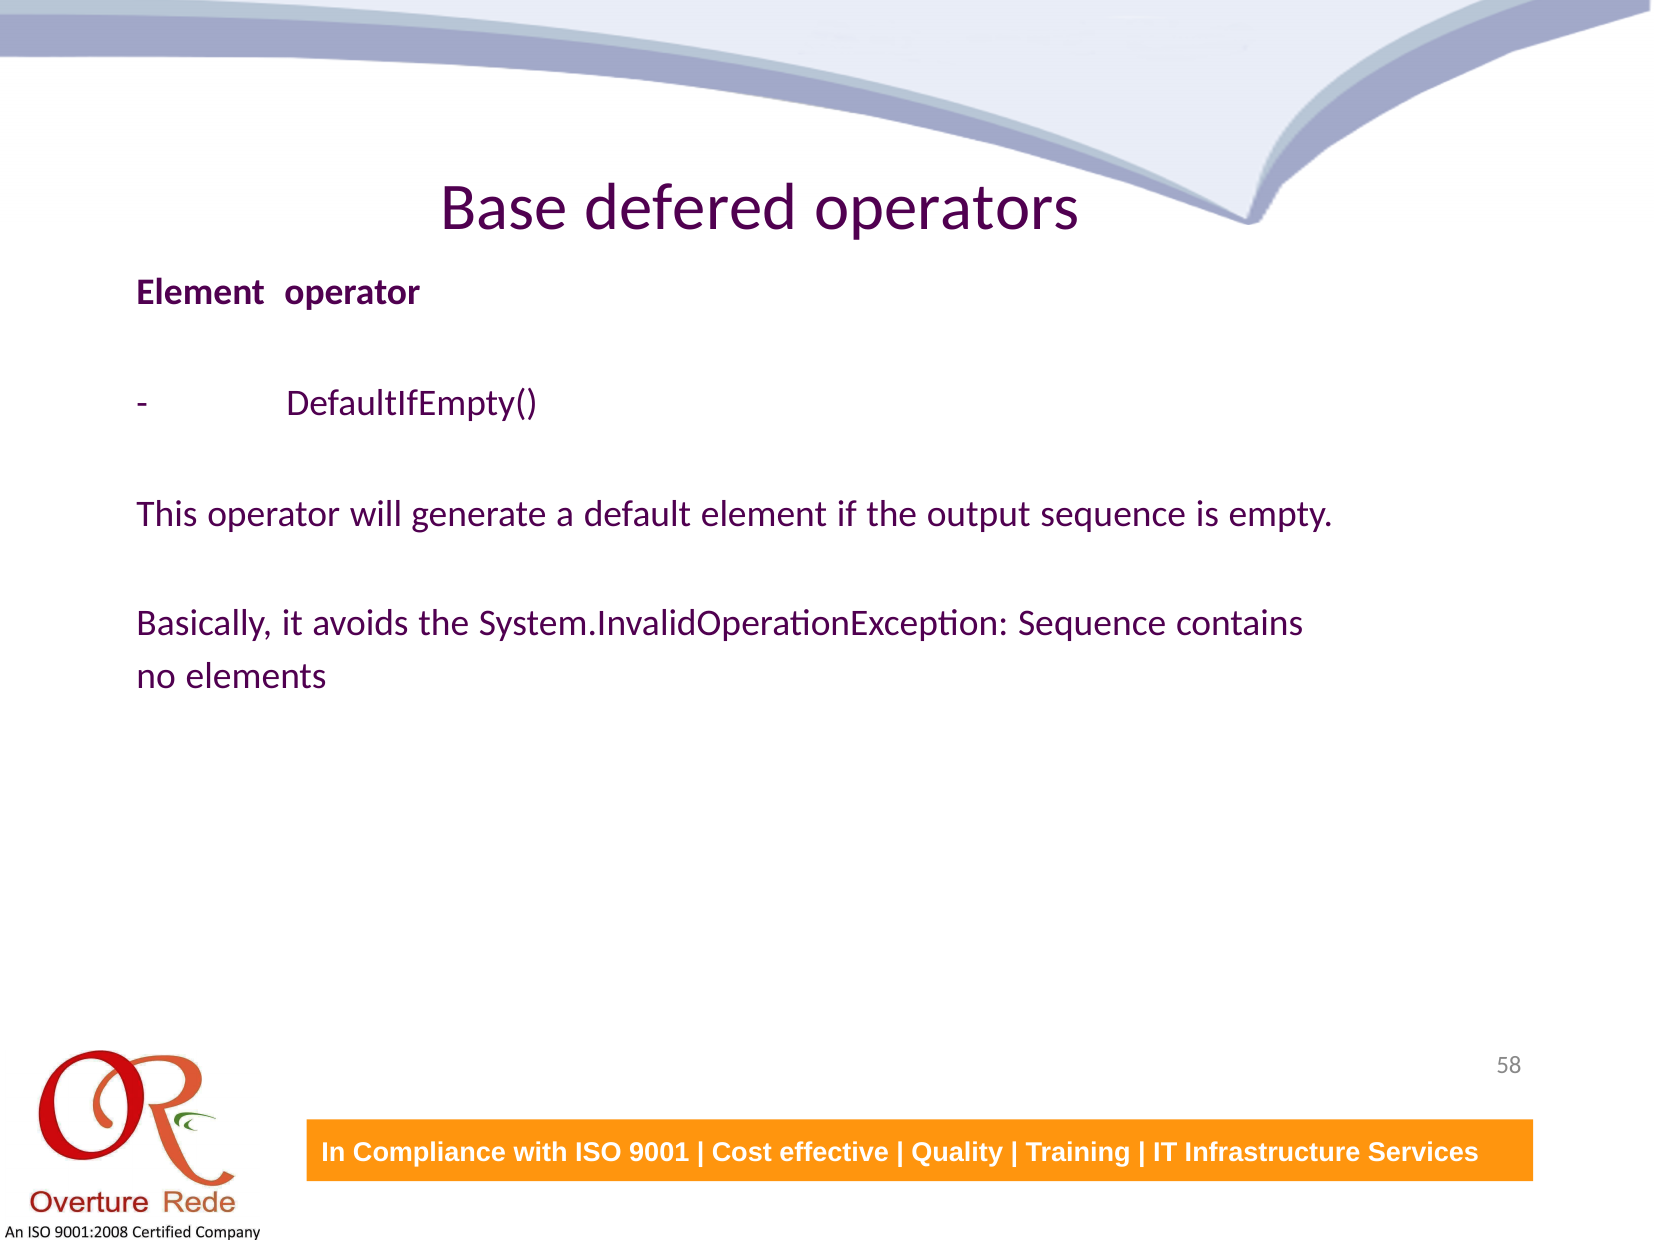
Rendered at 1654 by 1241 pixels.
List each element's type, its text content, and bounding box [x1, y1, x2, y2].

text_box Element operator - DefaultIfEmpty() This operator will generate a default element if the output sequence is empty. Basically, it avoids the System.InvalidOperationException: Sequence contains no elements [136, 267, 1352, 697]
text_box Base defered operators [127, 162, 1459, 243]
picture [0, 0, 1654, 225]
text_box 58 [1492, 1048, 1527, 1079]
picture [5, 1050, 260, 1240]
